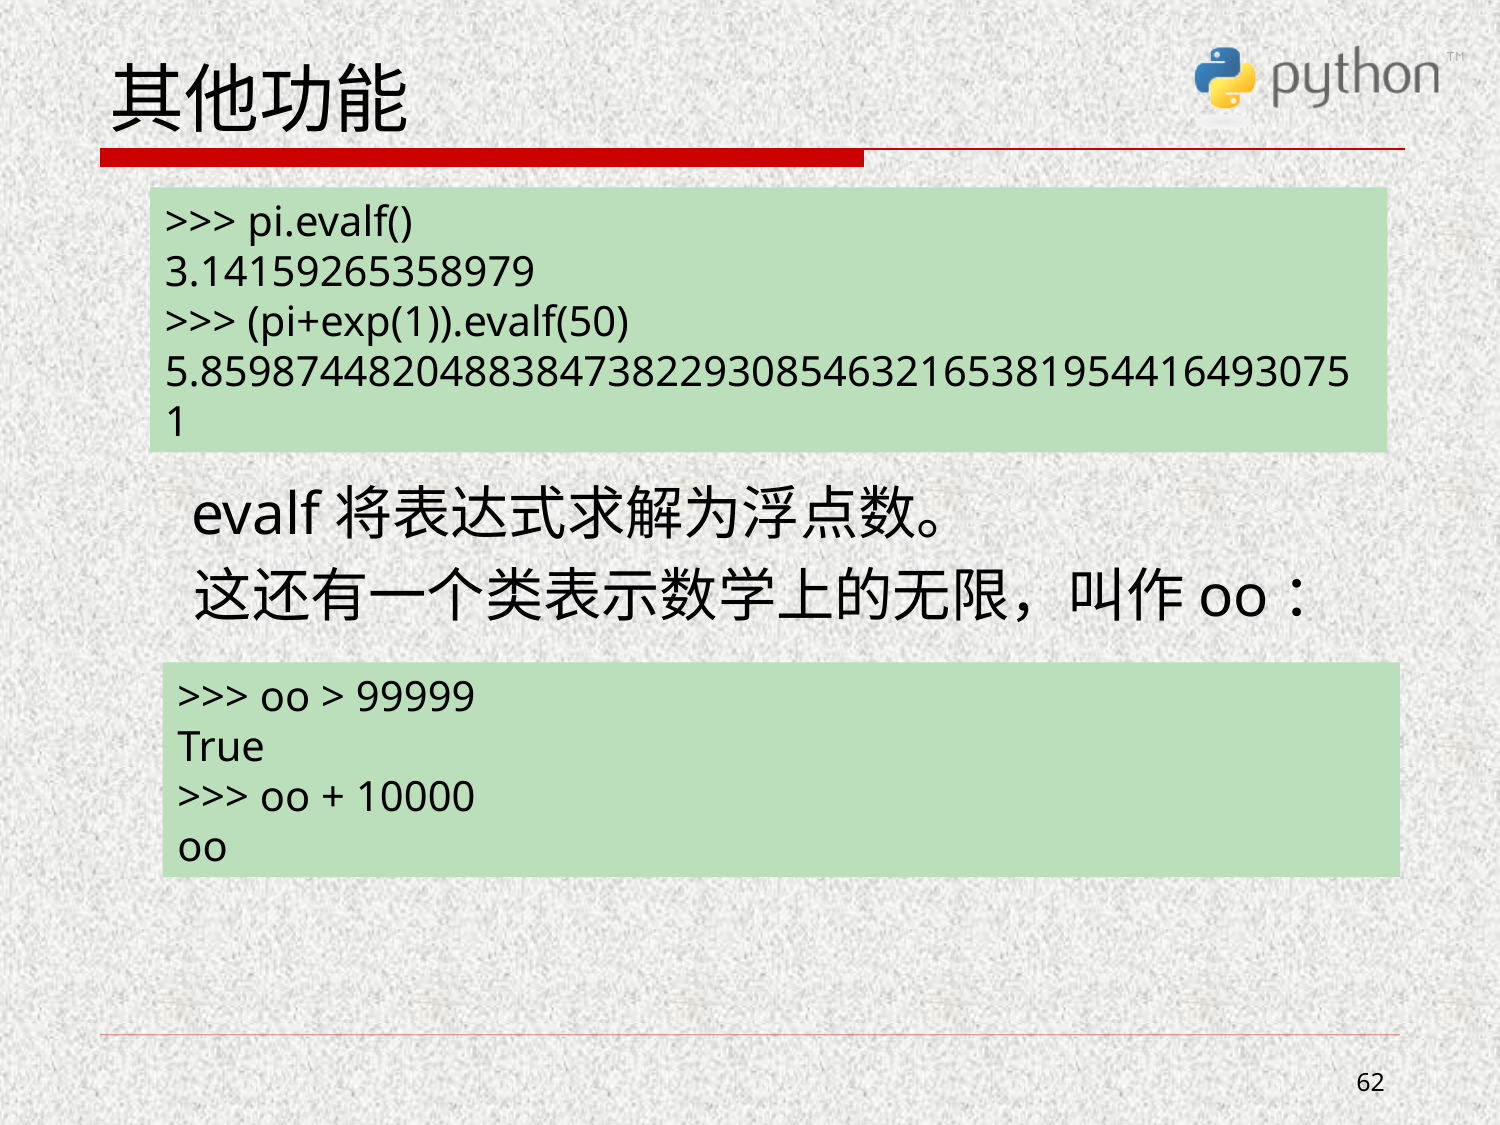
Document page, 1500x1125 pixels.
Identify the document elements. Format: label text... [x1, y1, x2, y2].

text_box >>> pi.evalf() 3.14159265358979 >>> (pi+exp(1)).evalf(50) 5.8598744820488384738229308546321653819544164930751 [150, 187, 1388, 453]
title 其他功能 [94, 50, 1407, 149]
list evalf将表达式求解为浮点数。 这还有一个类表示数学上的无限，叫作oo： [99, 187, 1425, 1015]
slide_number 62 [1074, 1058, 1401, 1103]
picture [0, 0, 1500, 1125]
text_box >>> oo > 99999 True >>> oo + 10000 oo [162, 662, 1400, 878]
